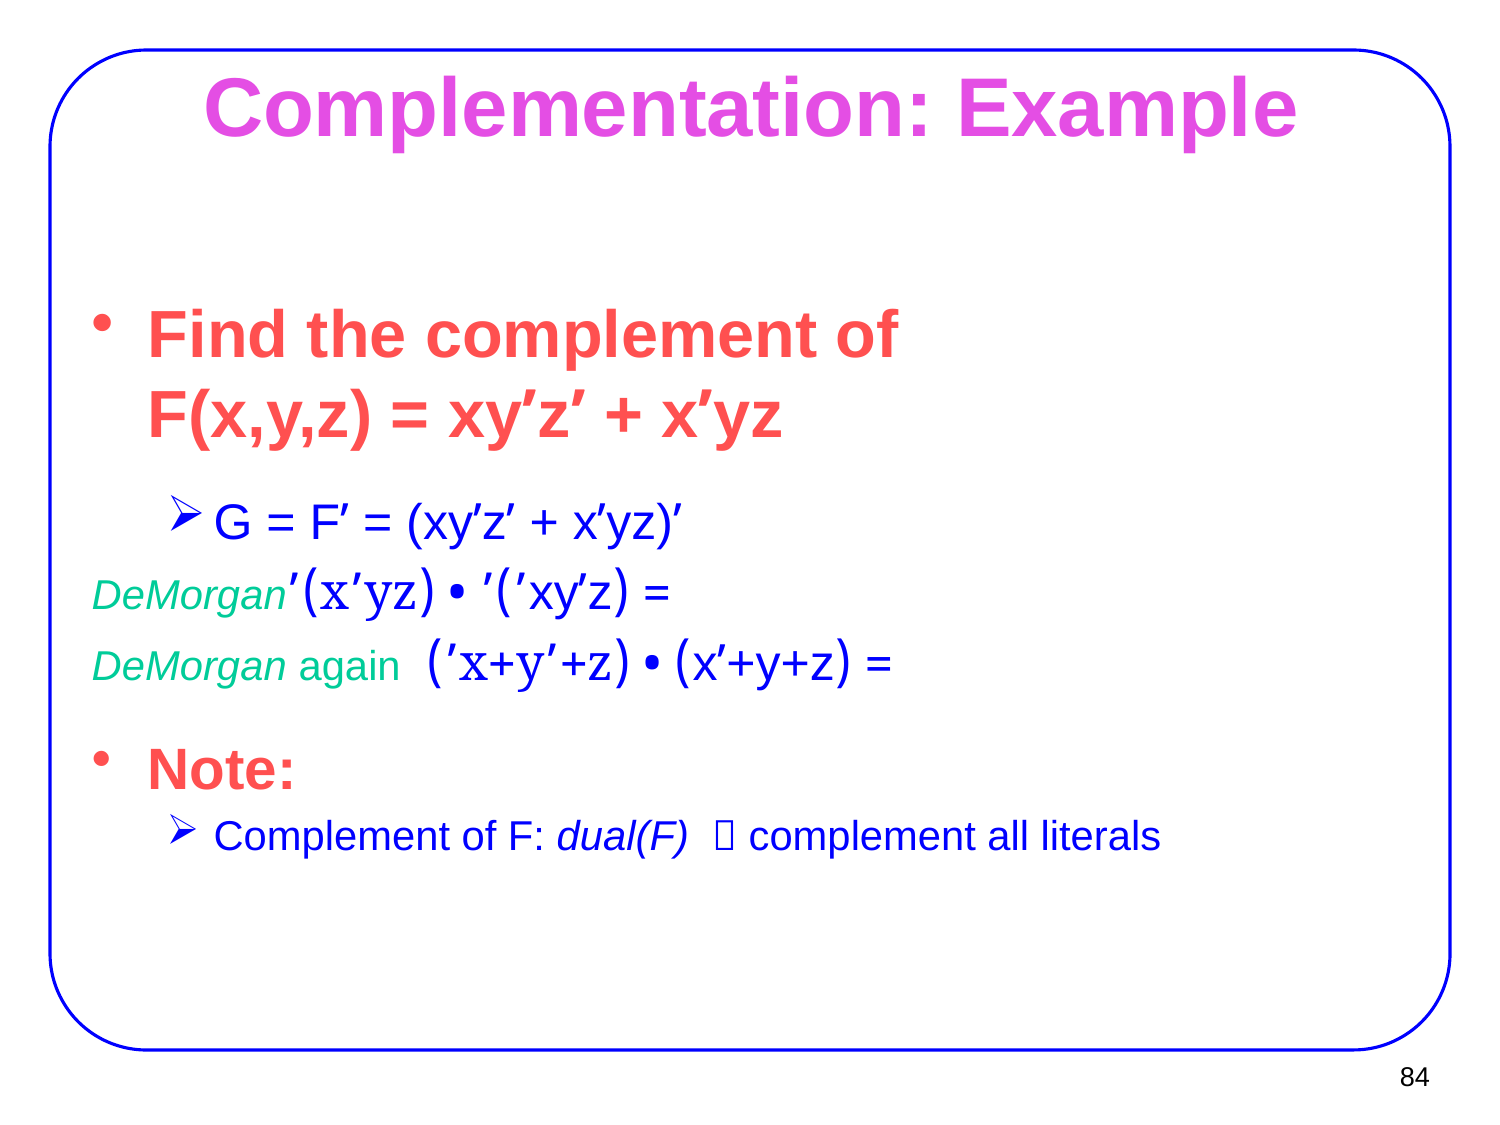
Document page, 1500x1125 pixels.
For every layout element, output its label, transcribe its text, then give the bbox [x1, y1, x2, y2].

list Find the complement of F(x,y,z) = xy’z’ + x’yz G = F’ = (xy’z’ + x’yz)’ = (xy’z’)’ • (x’yz)’ DeMorgan = (x’+y+z) • (x+y’+z’) DeMorgan again Note: Complement of F: dual(F)  complement all literals [75, 282, 1450, 1025]
title Complementation: Example [113, 66, 1389, 140]
slide_number 84 [1351, 1047, 1444, 1104]
